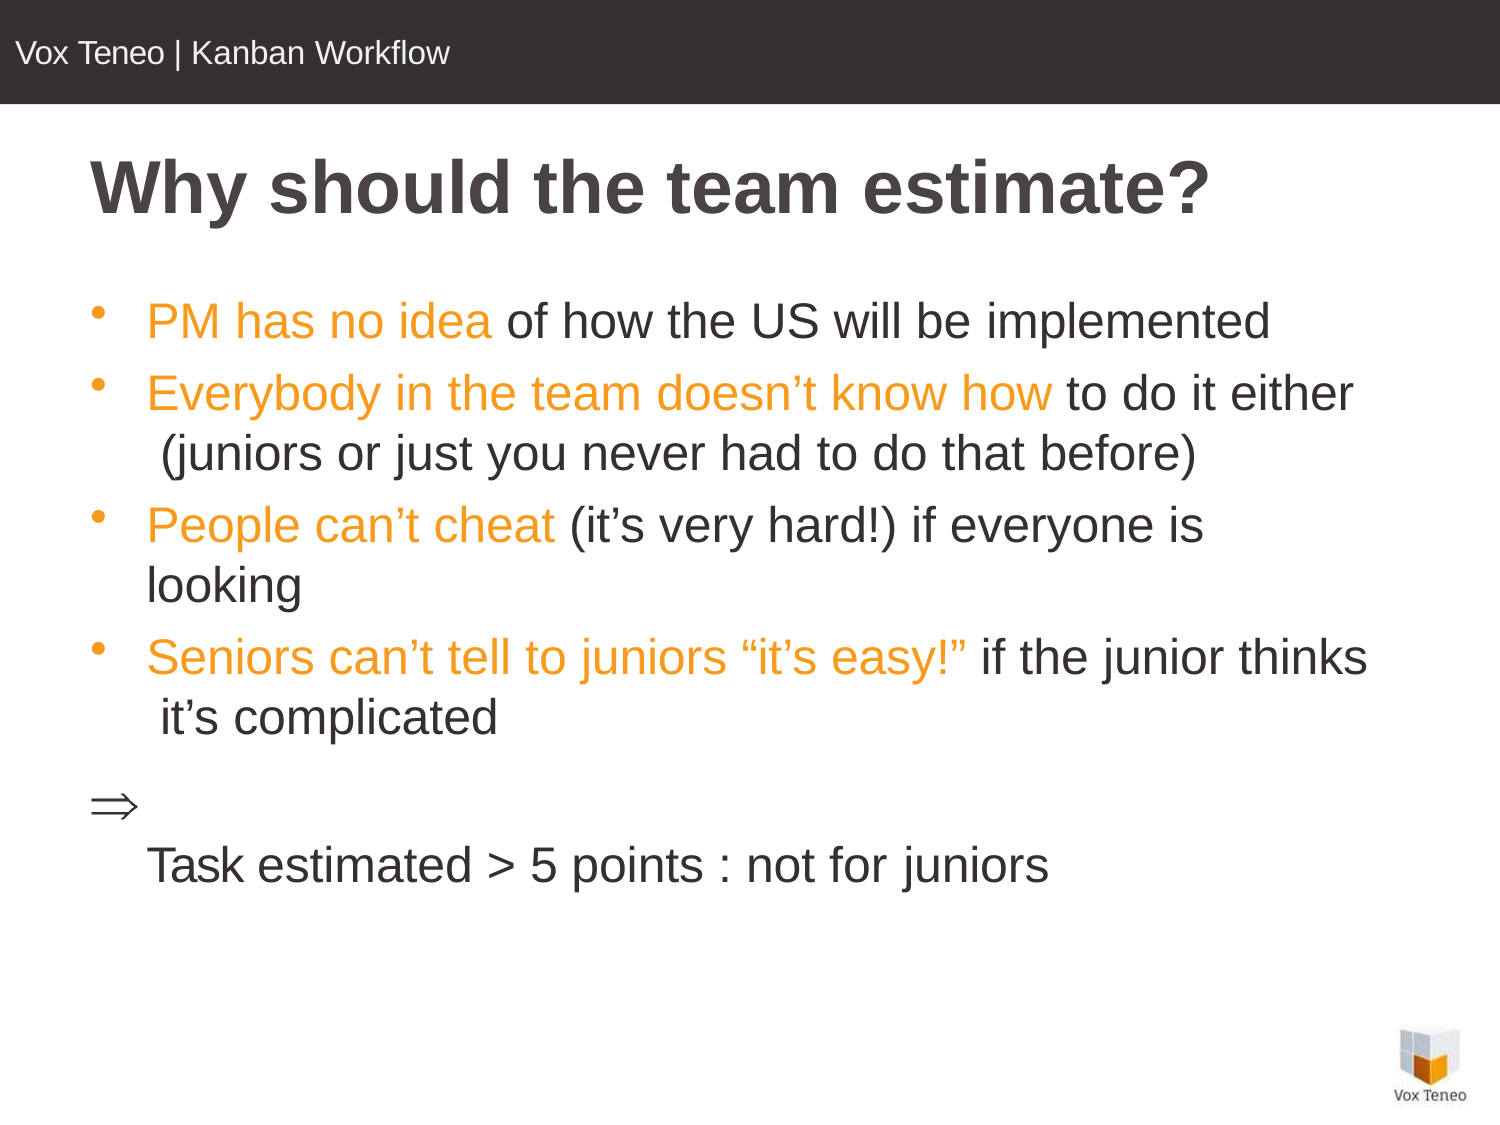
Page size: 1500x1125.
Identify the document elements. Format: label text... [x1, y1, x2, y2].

text_box [0, 0, 1500, 105]
text_box PM has no idea of how the US will be implemented Everybody in the team doesn’t know how to do it either (juniors or just you never had to do that before) People can’t cheat (it’s very hard!) if everyone is looking Seniors can’t tell to juniors “it’s easy!” if the junior thinks it’s complicated Task estimated > 5 points : not for juniors [87, 274, 1384, 893]
picture [1385, 1016, 1477, 1108]
text_box Vox Teneo | Kanban Workflow [12, 29, 460, 72]
title Why should the team estimate? [87, 136, 1217, 274]
